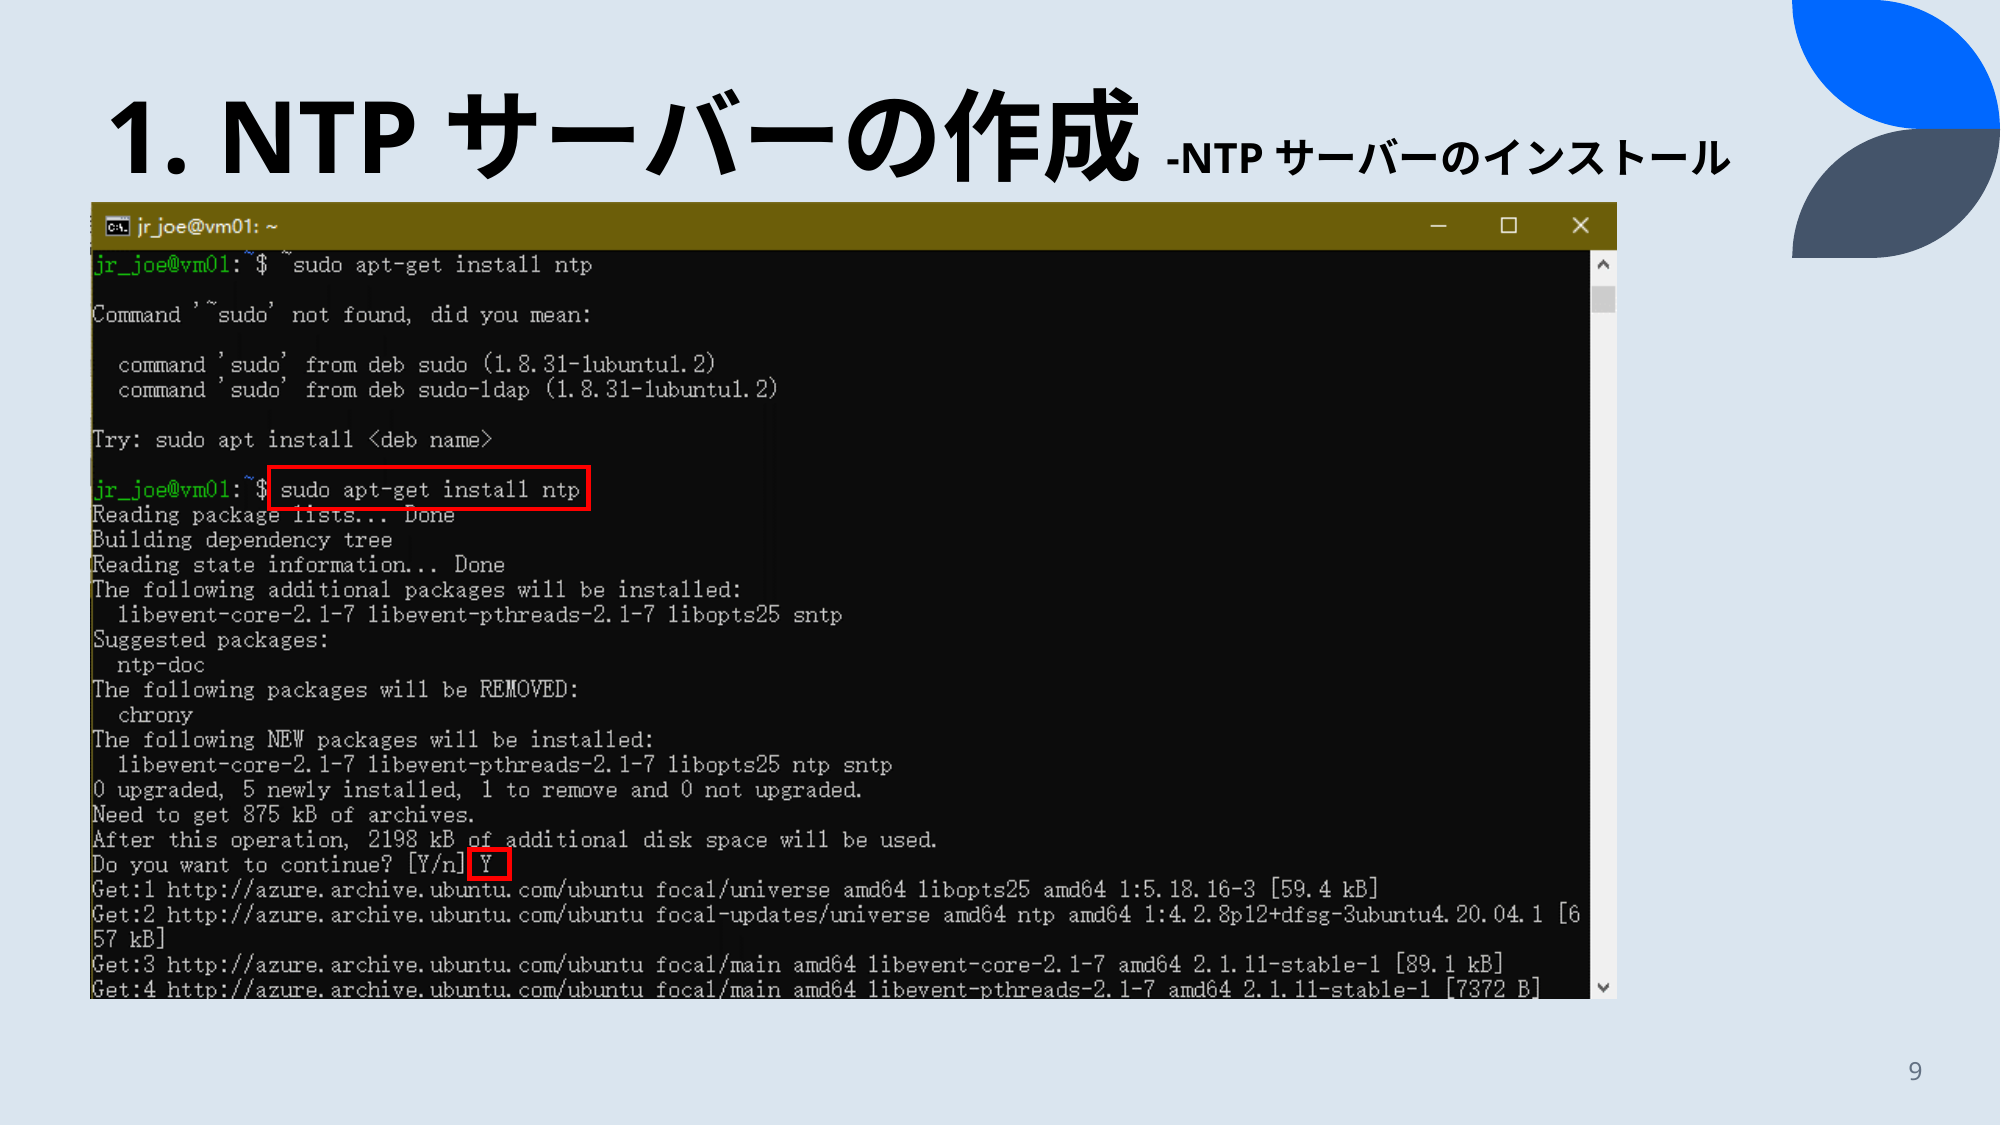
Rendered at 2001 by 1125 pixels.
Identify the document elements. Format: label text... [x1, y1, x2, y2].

title 1. NTPサーバーの作成-NTPサーバーのインストール [90, 53, 1762, 203]
picture [90, 202, 1617, 999]
slide_number 9 [1665, 1042, 1938, 1103]
